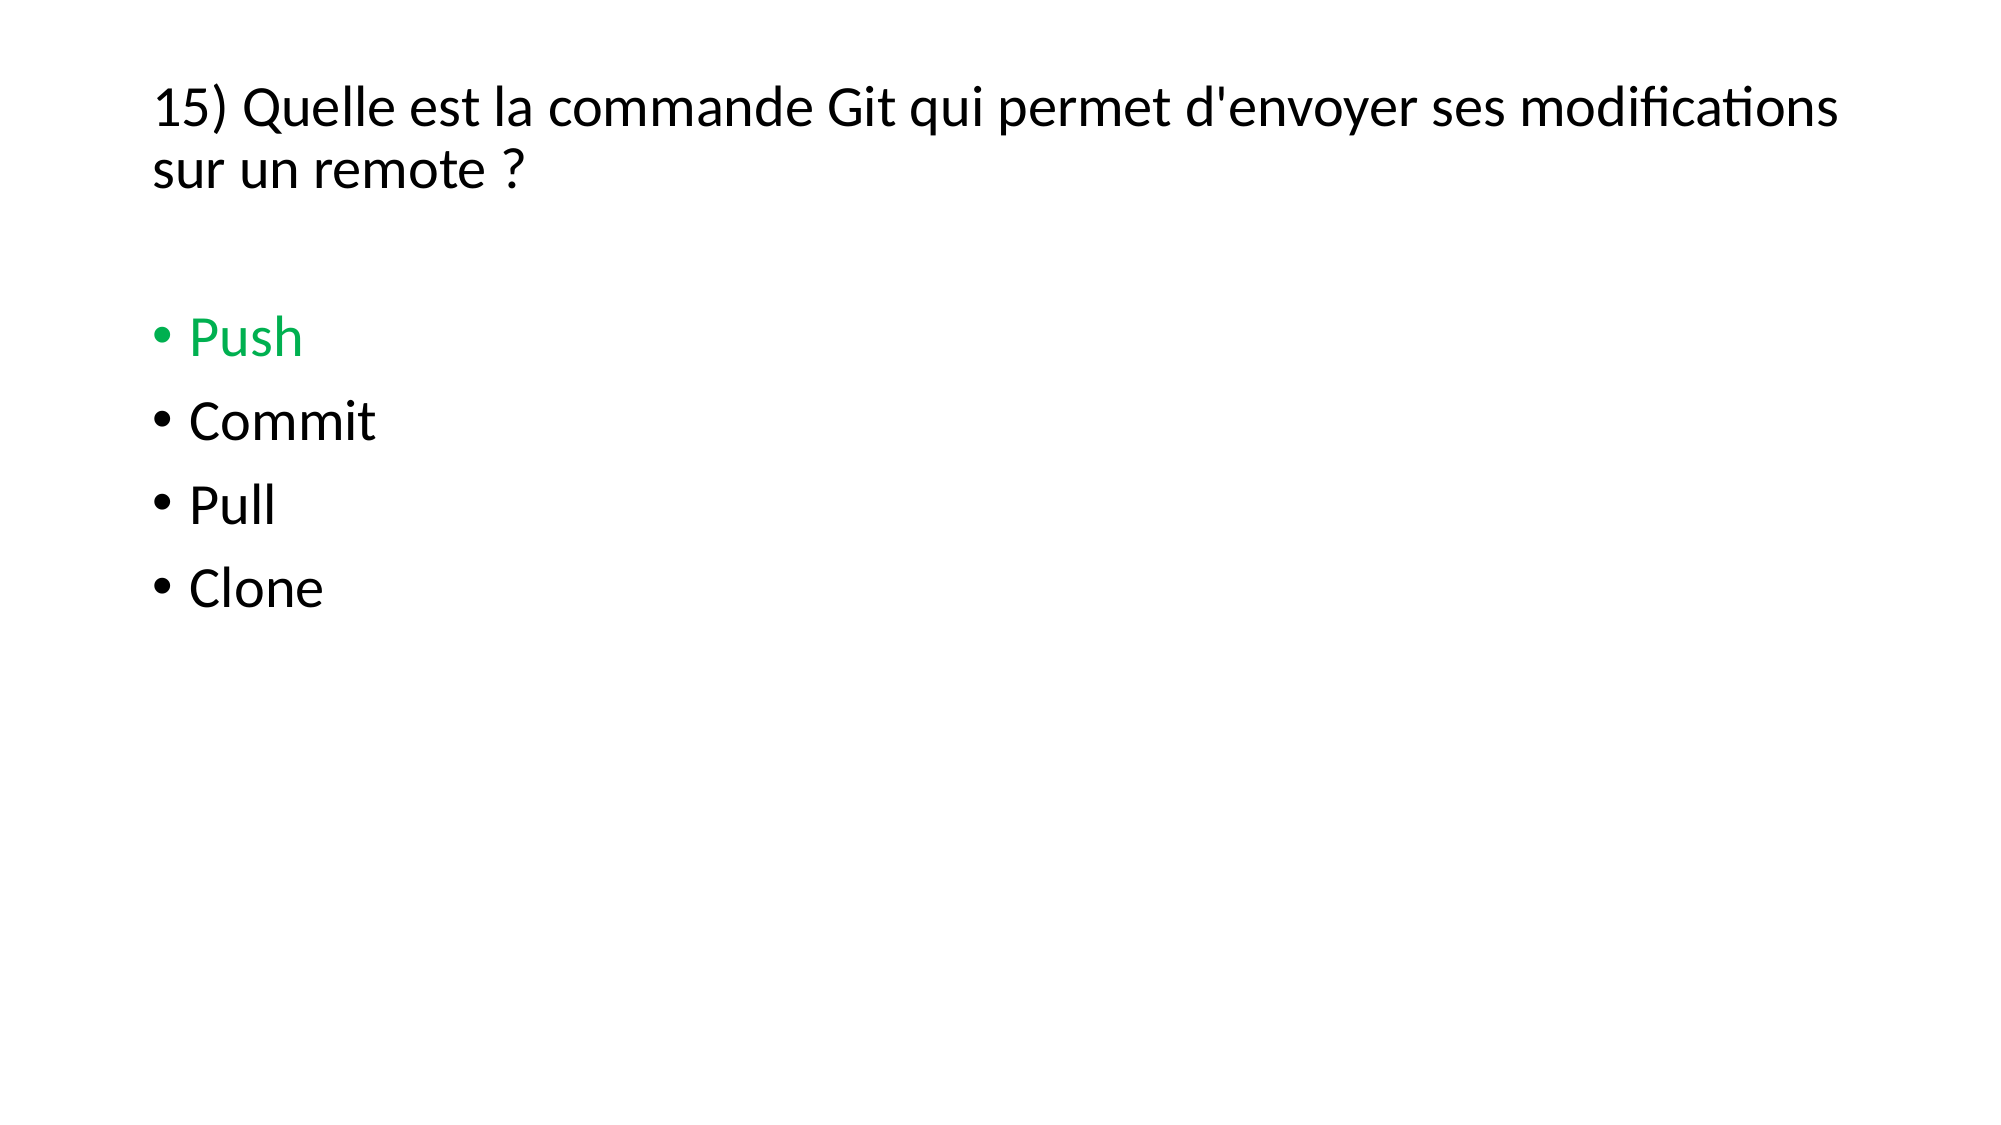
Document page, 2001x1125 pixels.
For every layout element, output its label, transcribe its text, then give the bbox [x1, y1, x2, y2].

list 15) Quelle est la commande Git qui permet d'envoyer ses modifications sur un remote ? Push Commit Pull Clone [137, 68, 1863, 1014]
